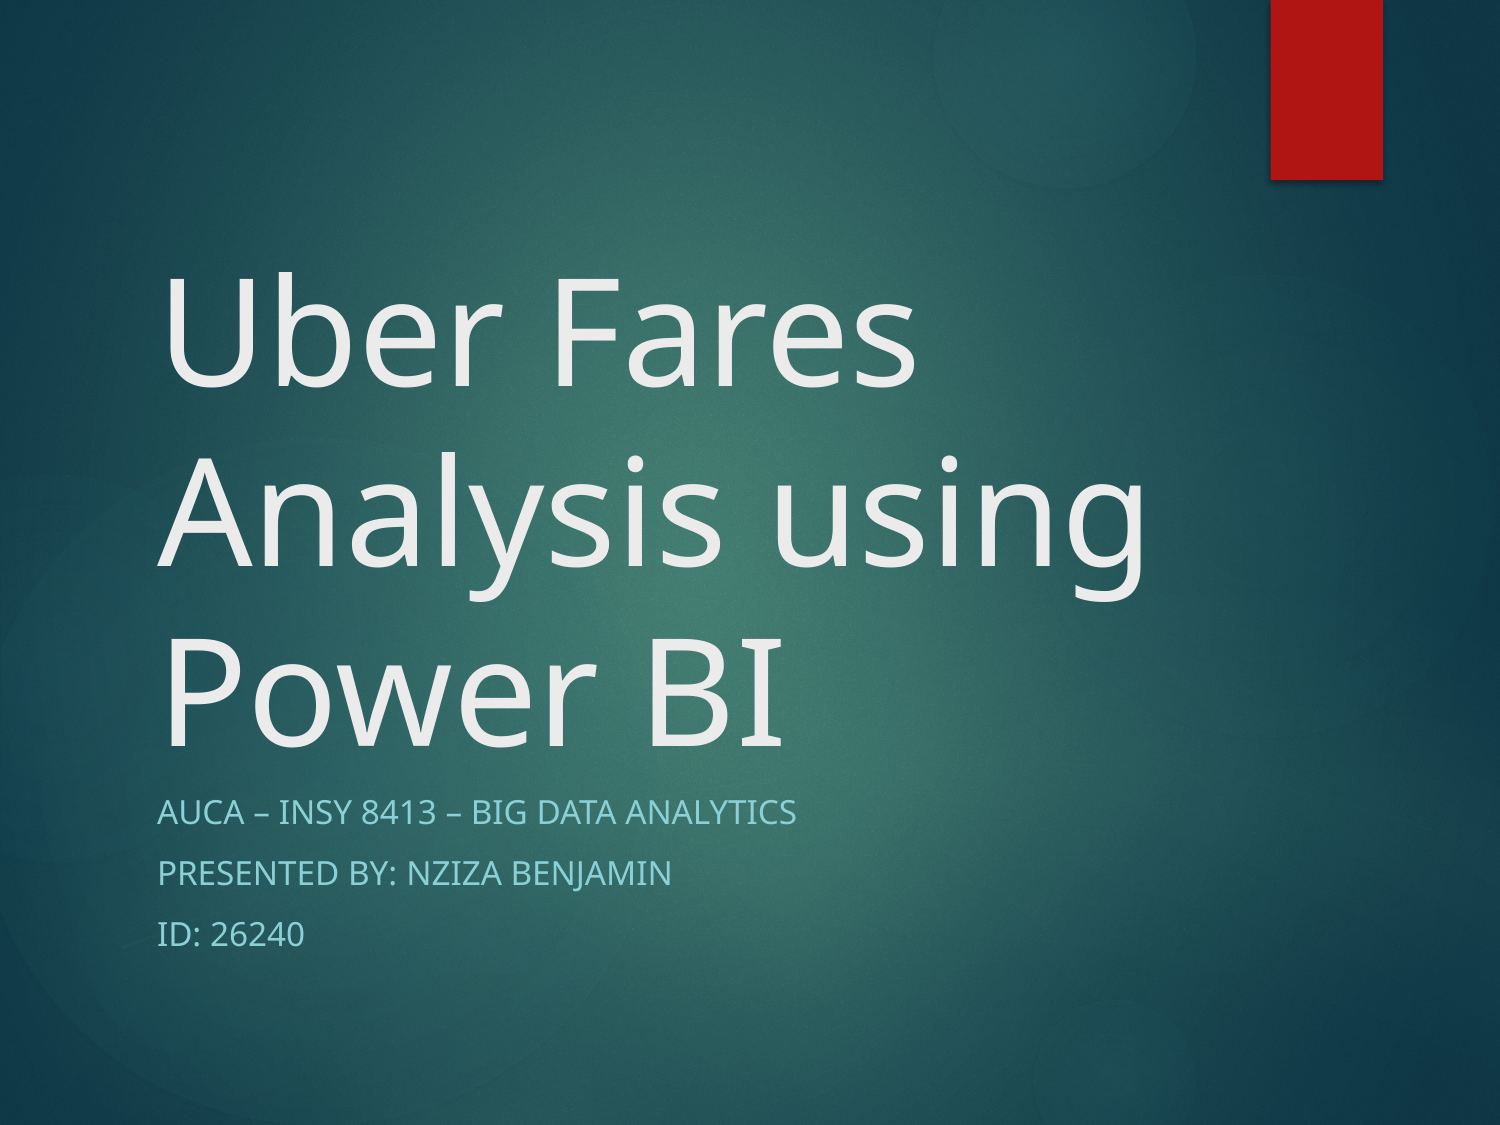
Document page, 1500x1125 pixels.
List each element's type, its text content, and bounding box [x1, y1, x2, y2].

subtitle AUCA – INSY 8413 – Big Data Analytics Presented by: NzizA Benjamin ID: 26240 [142, 783, 1229, 925]
title Uber Fares Analysis using Power BI [142, 237, 1229, 783]
